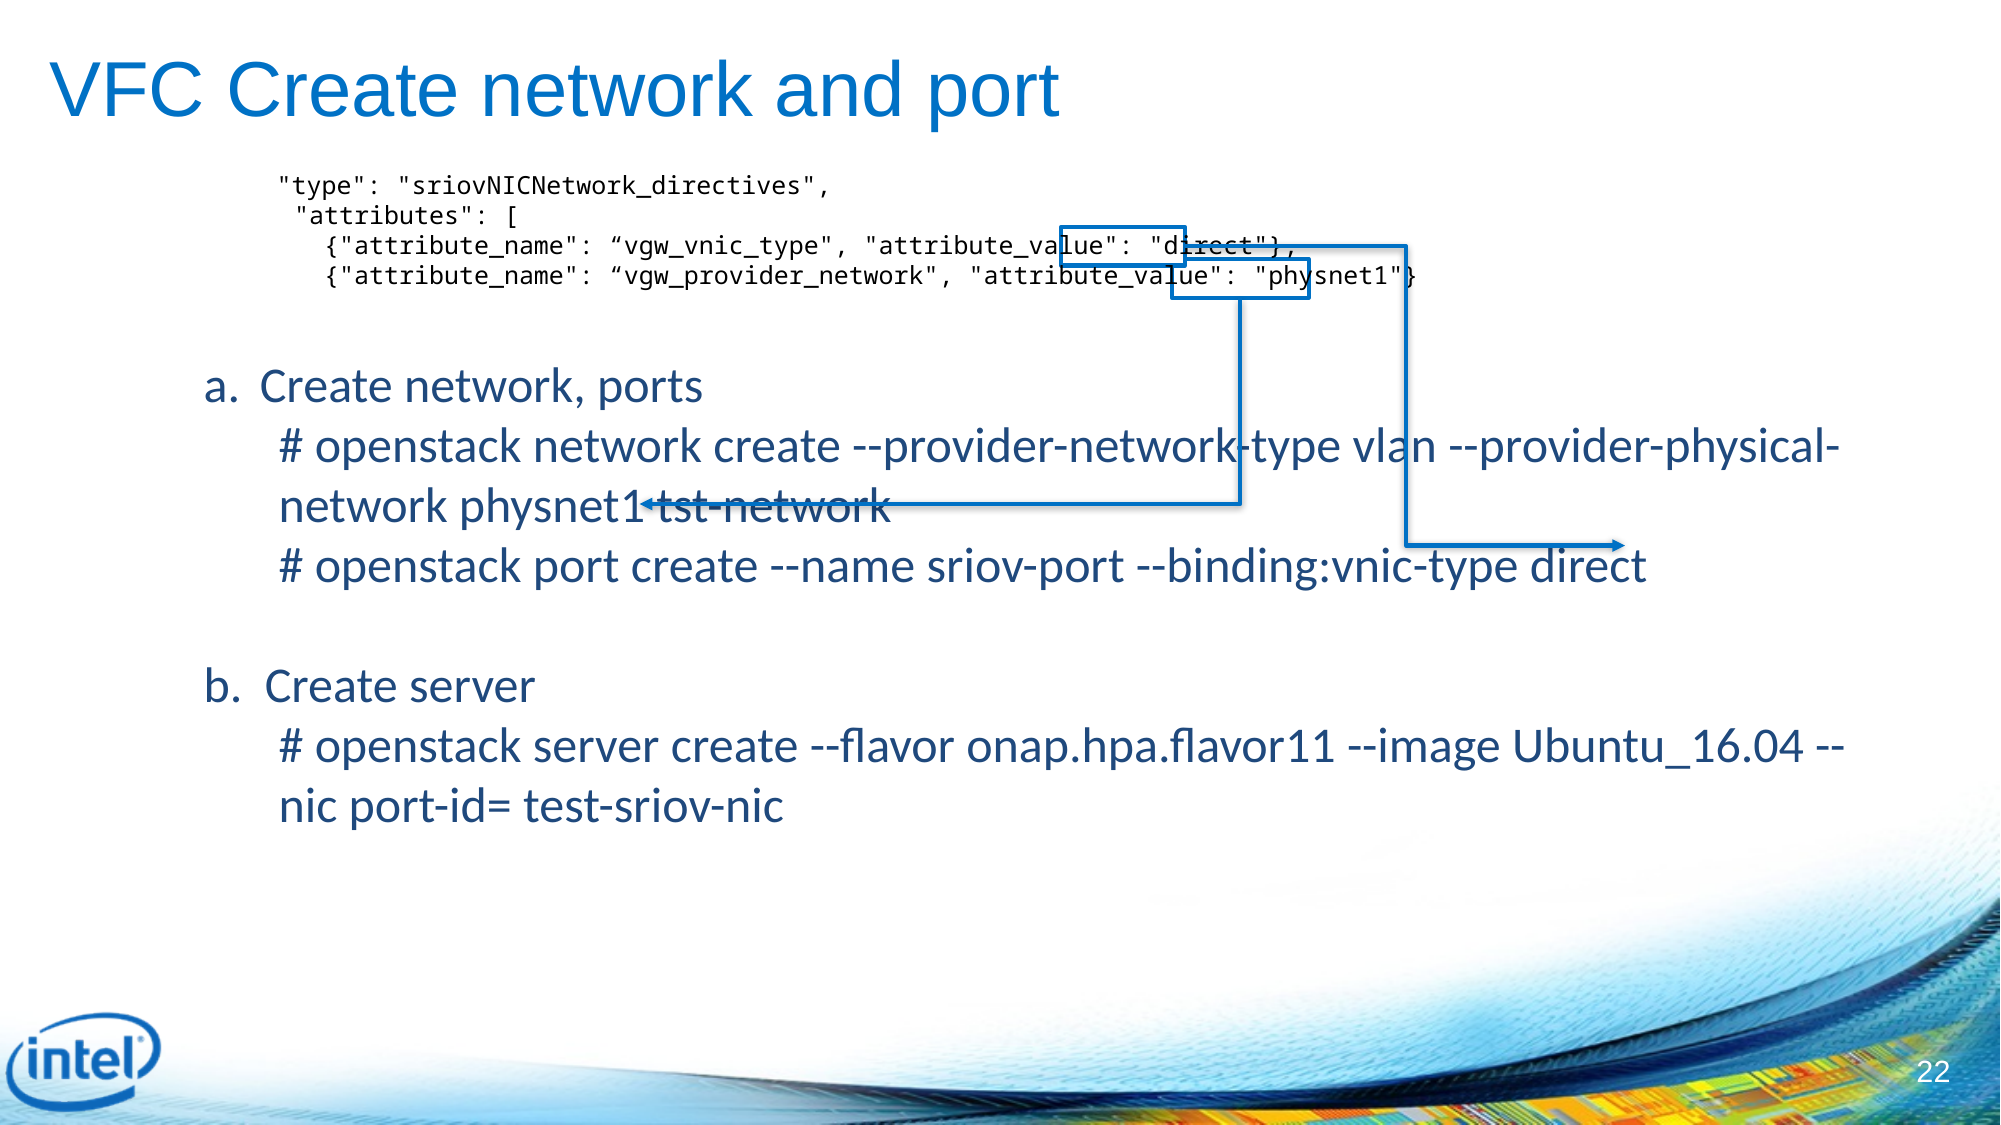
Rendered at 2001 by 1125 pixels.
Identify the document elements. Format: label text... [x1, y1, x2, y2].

text_box VFC Create network and port [34, 30, 1838, 149]
picture [0, 782, 2000, 1125]
text_box Create network, ports # openstack network create --provider-network-type vlan --provider-physical-network physnet1 tst-network # openstack port create --name sriov-port --binding:vnic-type direct b. Create server # openstack server create --flavor onap.hpa.flavor11 --image Ubuntu_16.04 --nic port-id= test-sriov-nic [188, 345, 1865, 840]
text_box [1184, 245, 1626, 546]
text_box "type": "sriovNICNetwork_directives", "attributes": [ {"attribute_name": “vgw_vnic_type", "attribute_value": "direct"}, {"attribute_name": “vgw_provider_network", "attribute_value": "physnet1"} [174, 162, 831, 297]
slide_number 22 [1864, 1044, 1966, 1104]
text_box "type": "sriovNICNetwork_directives", "attributes": [ {"attribute_name": “vgw_vnic_type", "attribute_value": "direct"}, {"attribute_name": “vgw_provider_network", "attribute_value": "physnet1"} [1048, 162, 1679, 297]
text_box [836, 100, 1044, 702]
